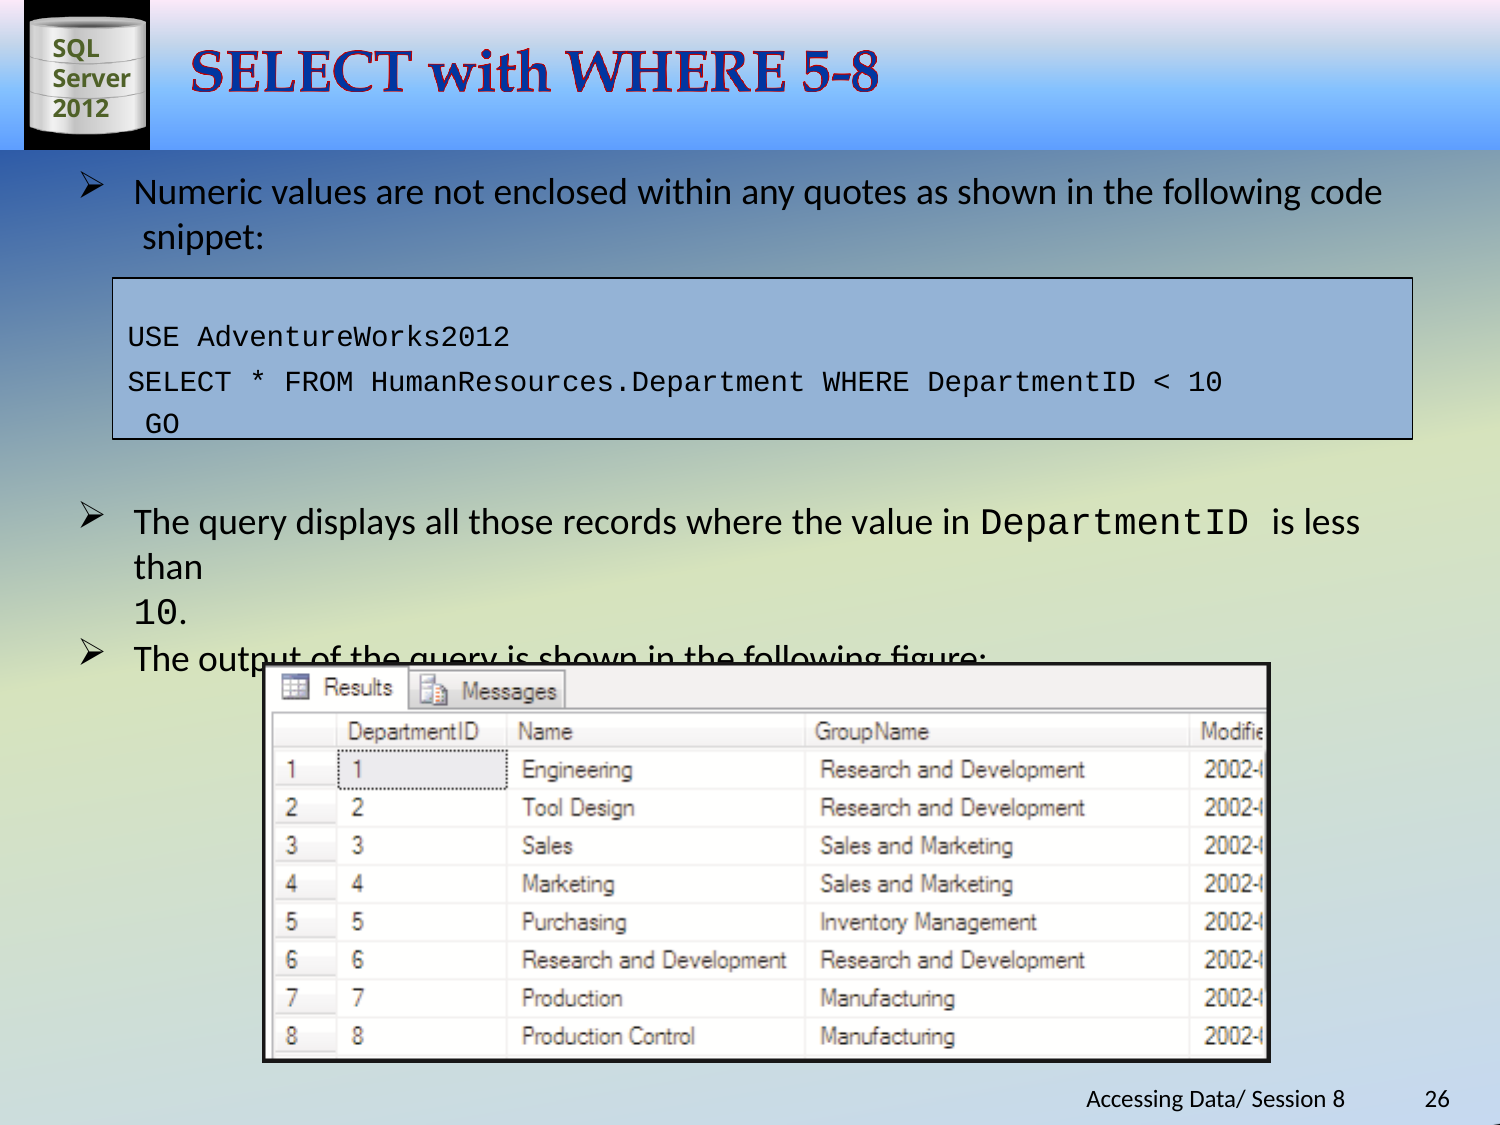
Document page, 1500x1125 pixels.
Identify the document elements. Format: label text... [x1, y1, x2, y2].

text_box The query displays all those records where the value in DepartmentID is less than 10. The output of the query is shown in the following figure: [75, 495, 1423, 679]
text_box USE AdventureWorks2012 SELECT * FROM HumanResources.Department WHERE DepartmentID < 10 GO [112, 277, 1413, 440]
text_box Numeric values are not enclosed within any quotes as shown in the following code snippet: [75, 165, 1392, 258]
footer Accessing Data/ Session 8 [1084, 1086, 1350, 1125]
slide_number 26 [1418, 1086, 1457, 1125]
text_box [0, 0, 1500, 151]
picture [0, 151, 1500, 1125]
picture [192, 48, 878, 92]
